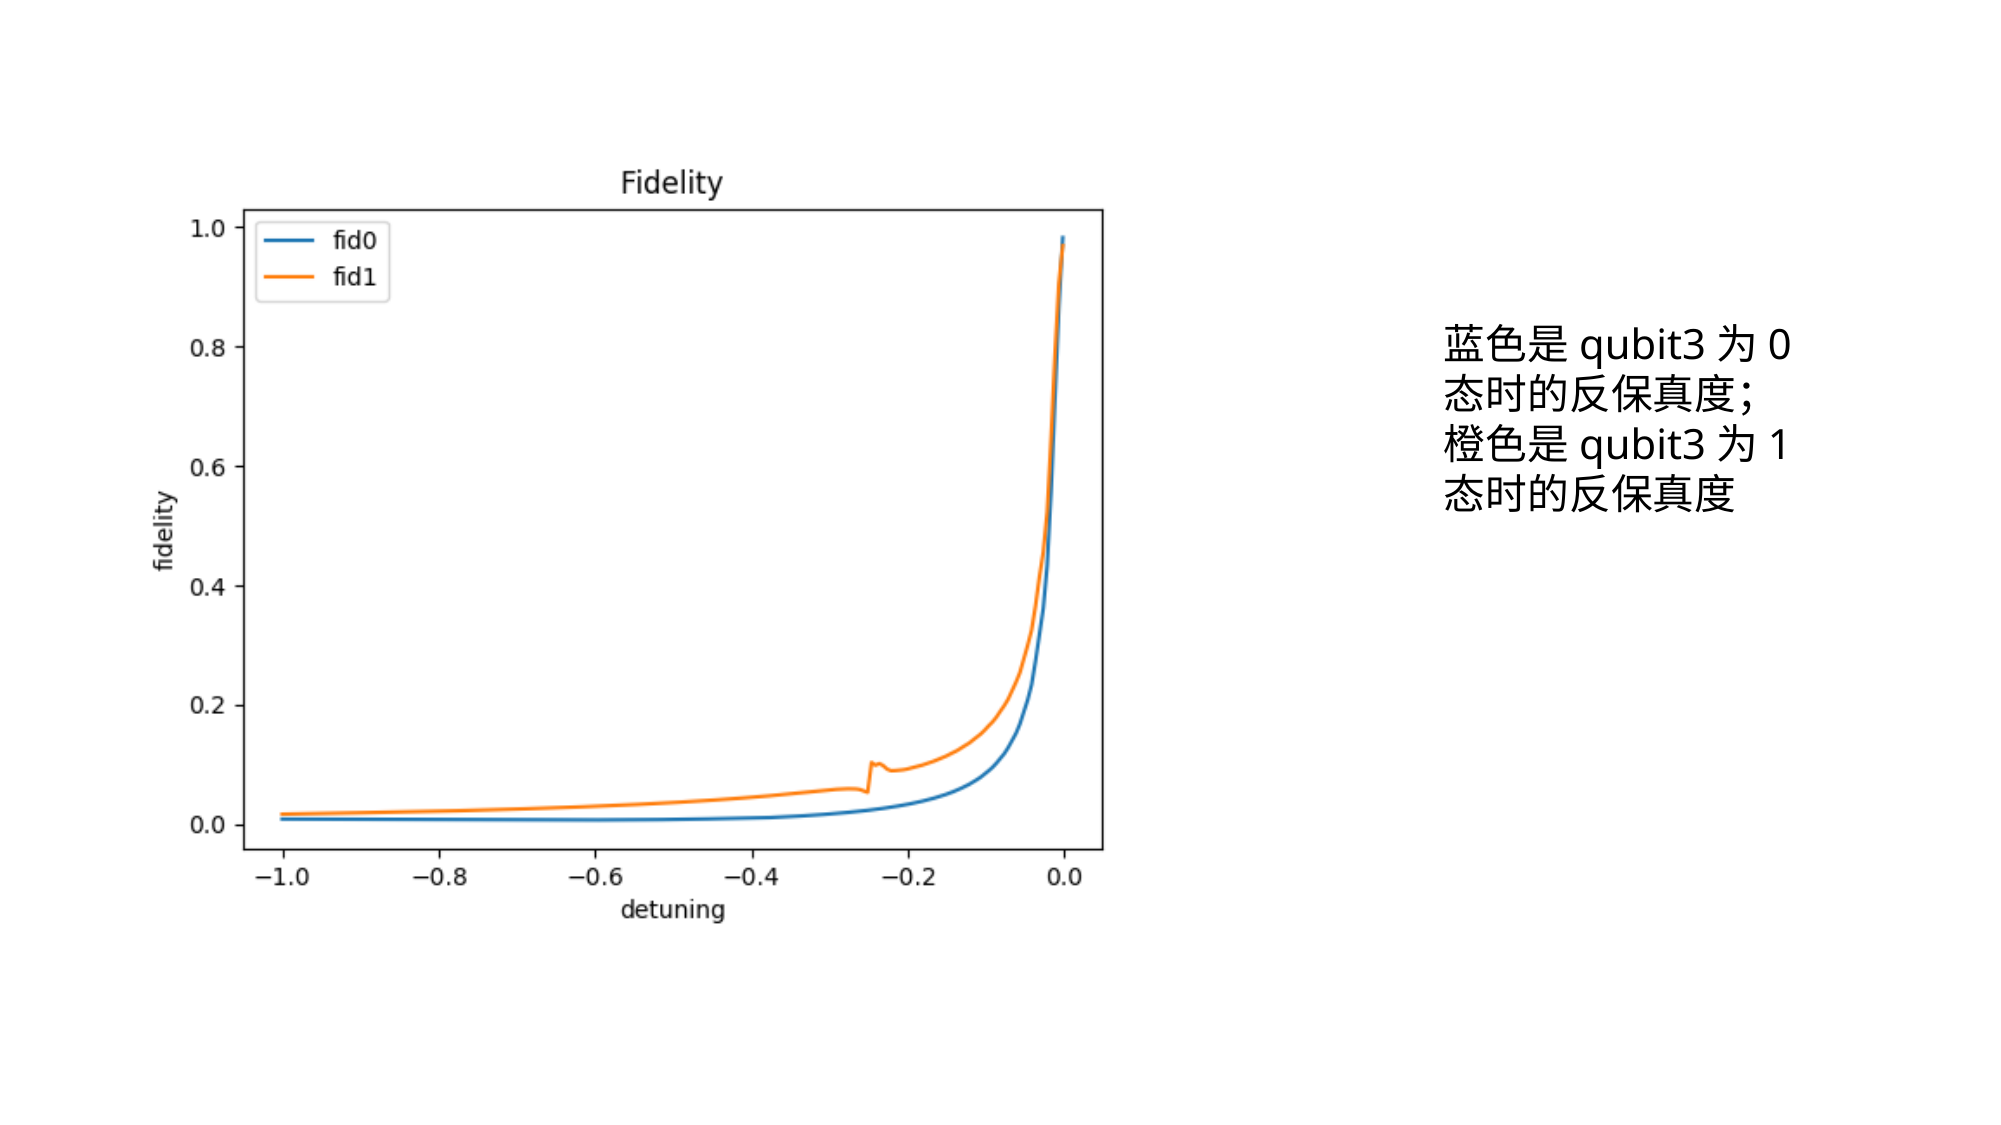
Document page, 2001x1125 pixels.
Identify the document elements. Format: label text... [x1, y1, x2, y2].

text_box 蓝色是qubit3为0态时的反保真度； 橙色是qubit3为1态时的反保真度 [1429, 310, 1827, 526]
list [105, 109, 1213, 941]
